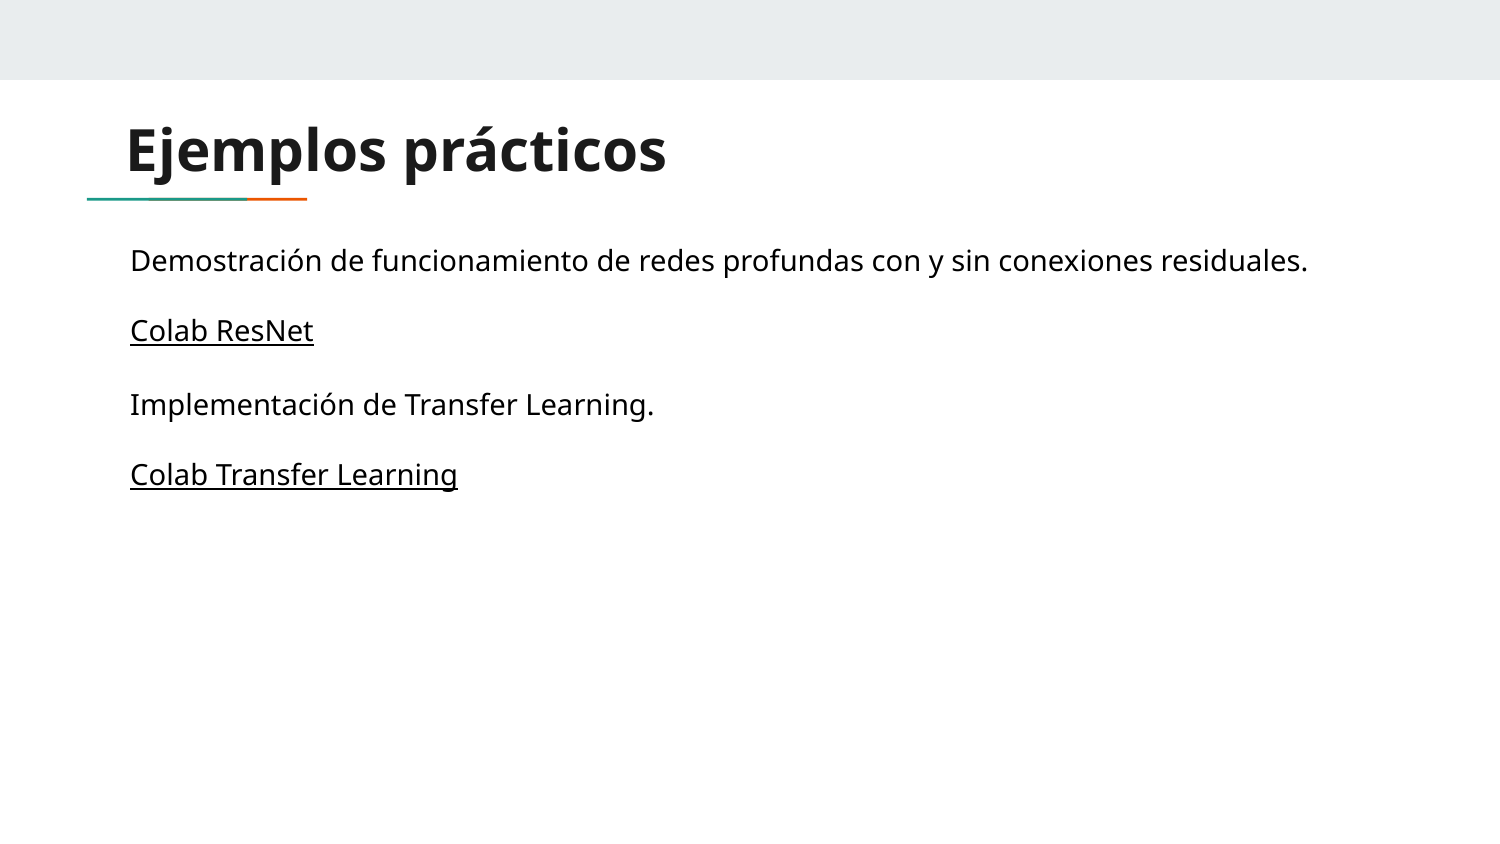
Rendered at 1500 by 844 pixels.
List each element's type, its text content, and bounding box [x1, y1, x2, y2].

text_box Demostración de funcionamiento de redes profundas con y sin conexiones residuales. Colab ResNet Implementación de Transfer Learning. Colab Transfer Learning [115, 227, 1435, 512]
text_box Ejemplos prácticos [110, 97, 849, 186]
text_box [127, 225, 1442, 292]
